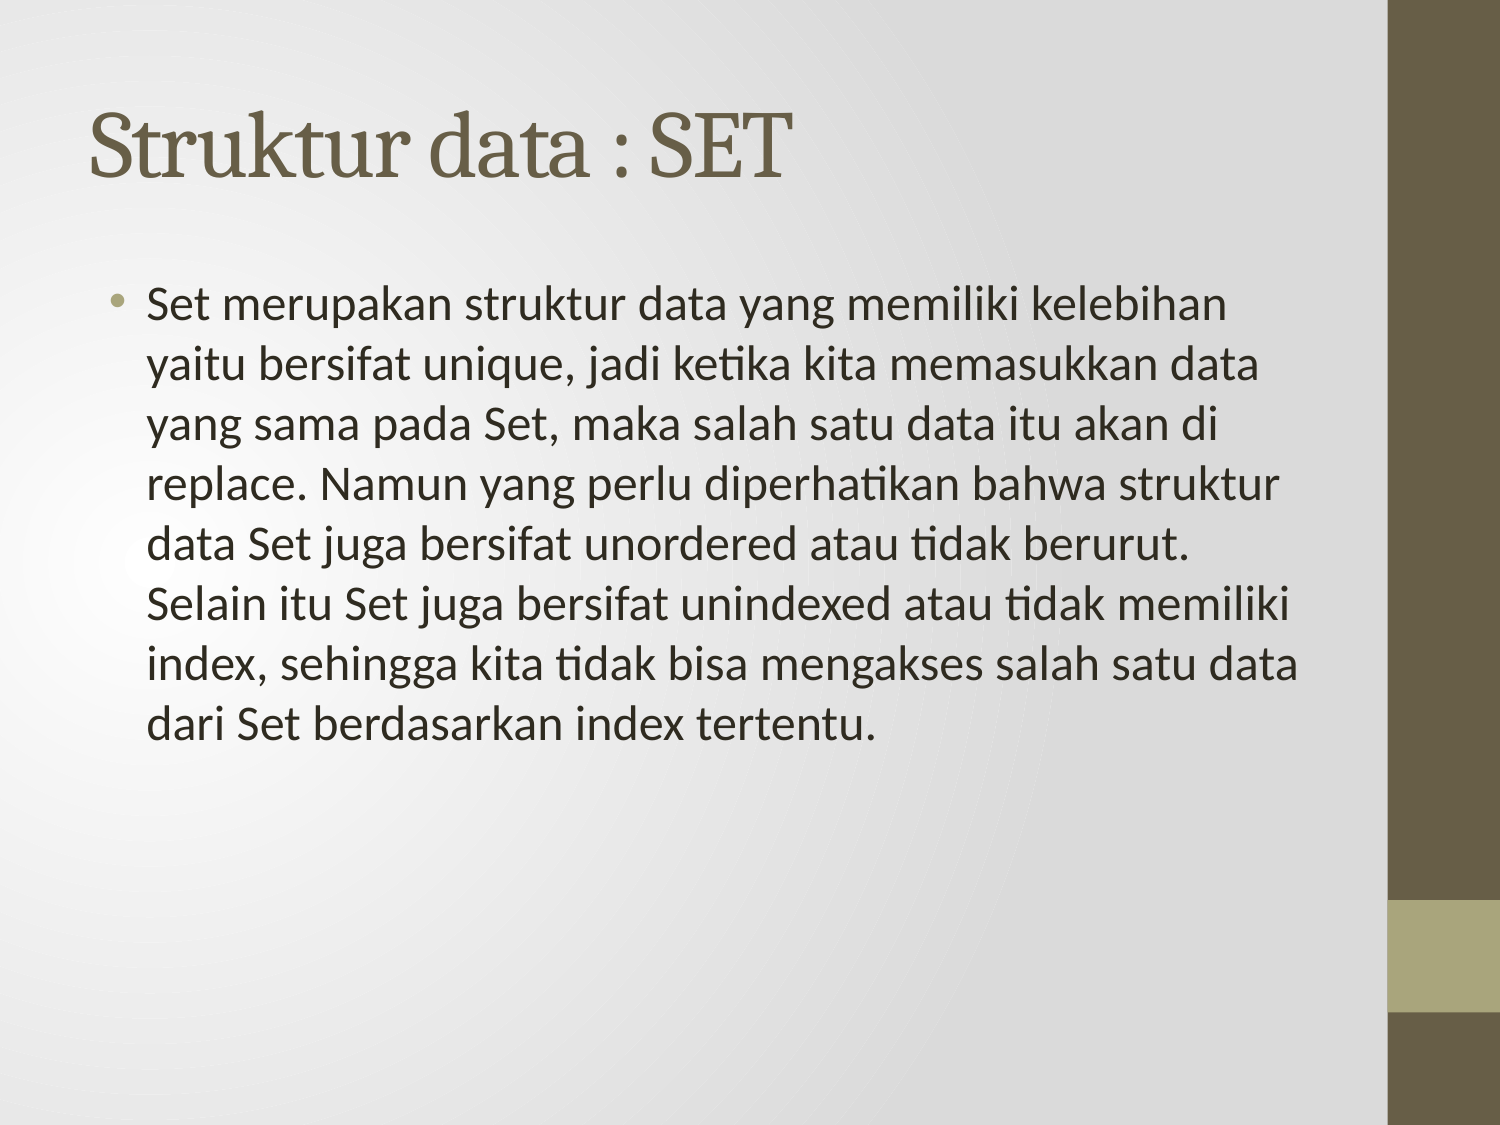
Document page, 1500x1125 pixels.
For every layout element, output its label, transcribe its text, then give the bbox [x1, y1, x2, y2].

list Set merupakan struktur data yang memiliki kelebihan yaitu bersifat unique, jadi ketika kita memasukkan data yang sama pada Set, maka salah satu data itu akan di replace. Namun yang perlu diperhatikan bahwa struktur data Set juga bersifat unordered atau tidak berurut. Selain itu Set juga bersifat unindexed atau tidak memiliki index, sehingga kita tidak bisa mengakses salah satu data dari Set berdasarkan index tertentu. [75, 262, 1325, 1050]
title Struktur data : SET [75, 45, 1325, 233]
